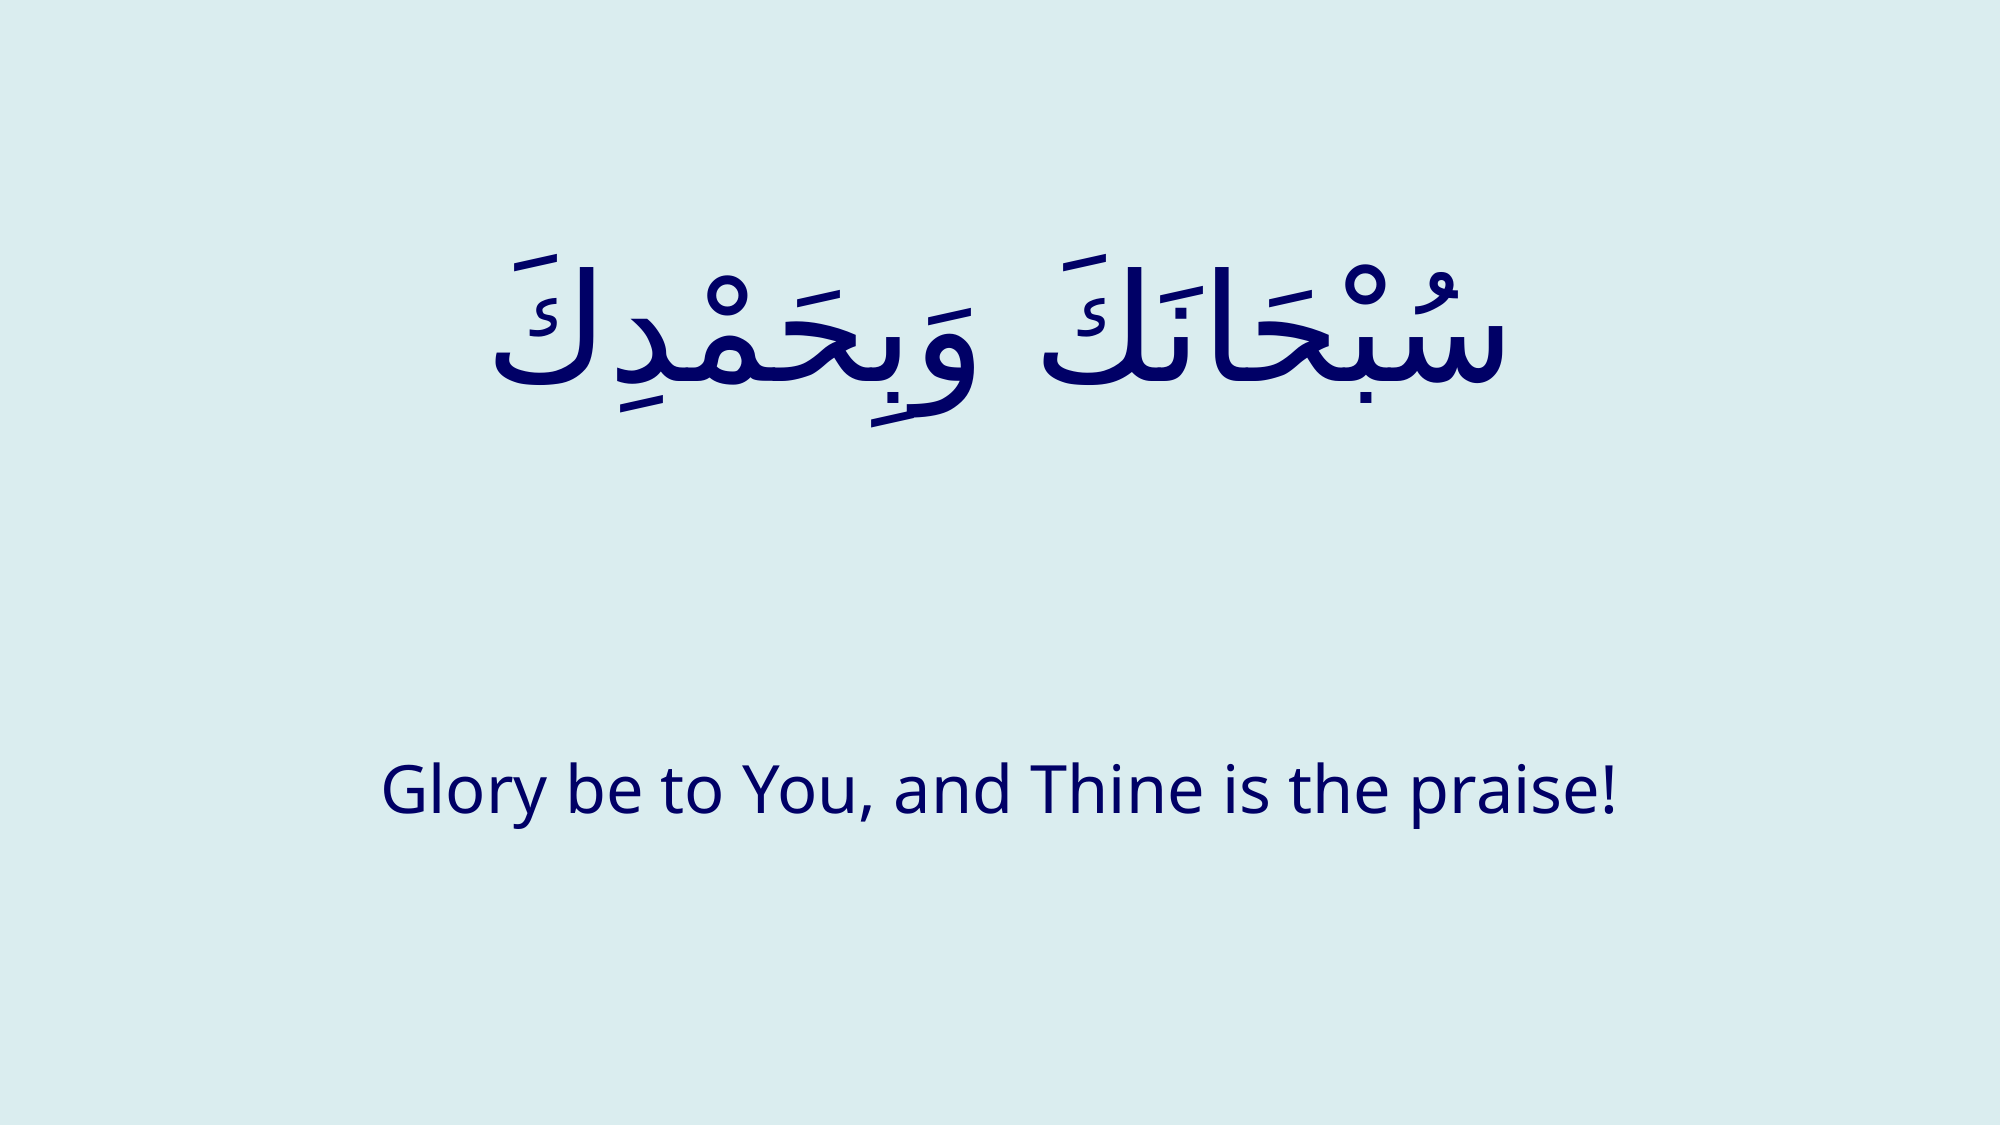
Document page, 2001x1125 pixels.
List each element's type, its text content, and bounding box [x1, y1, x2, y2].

subtitle Glory be to You, and Thine is the praise! [0, 739, 2000, 1028]
title سُبْحَانَكَ وَبِحَمْدِكَ [0, 208, 2000, 450]
